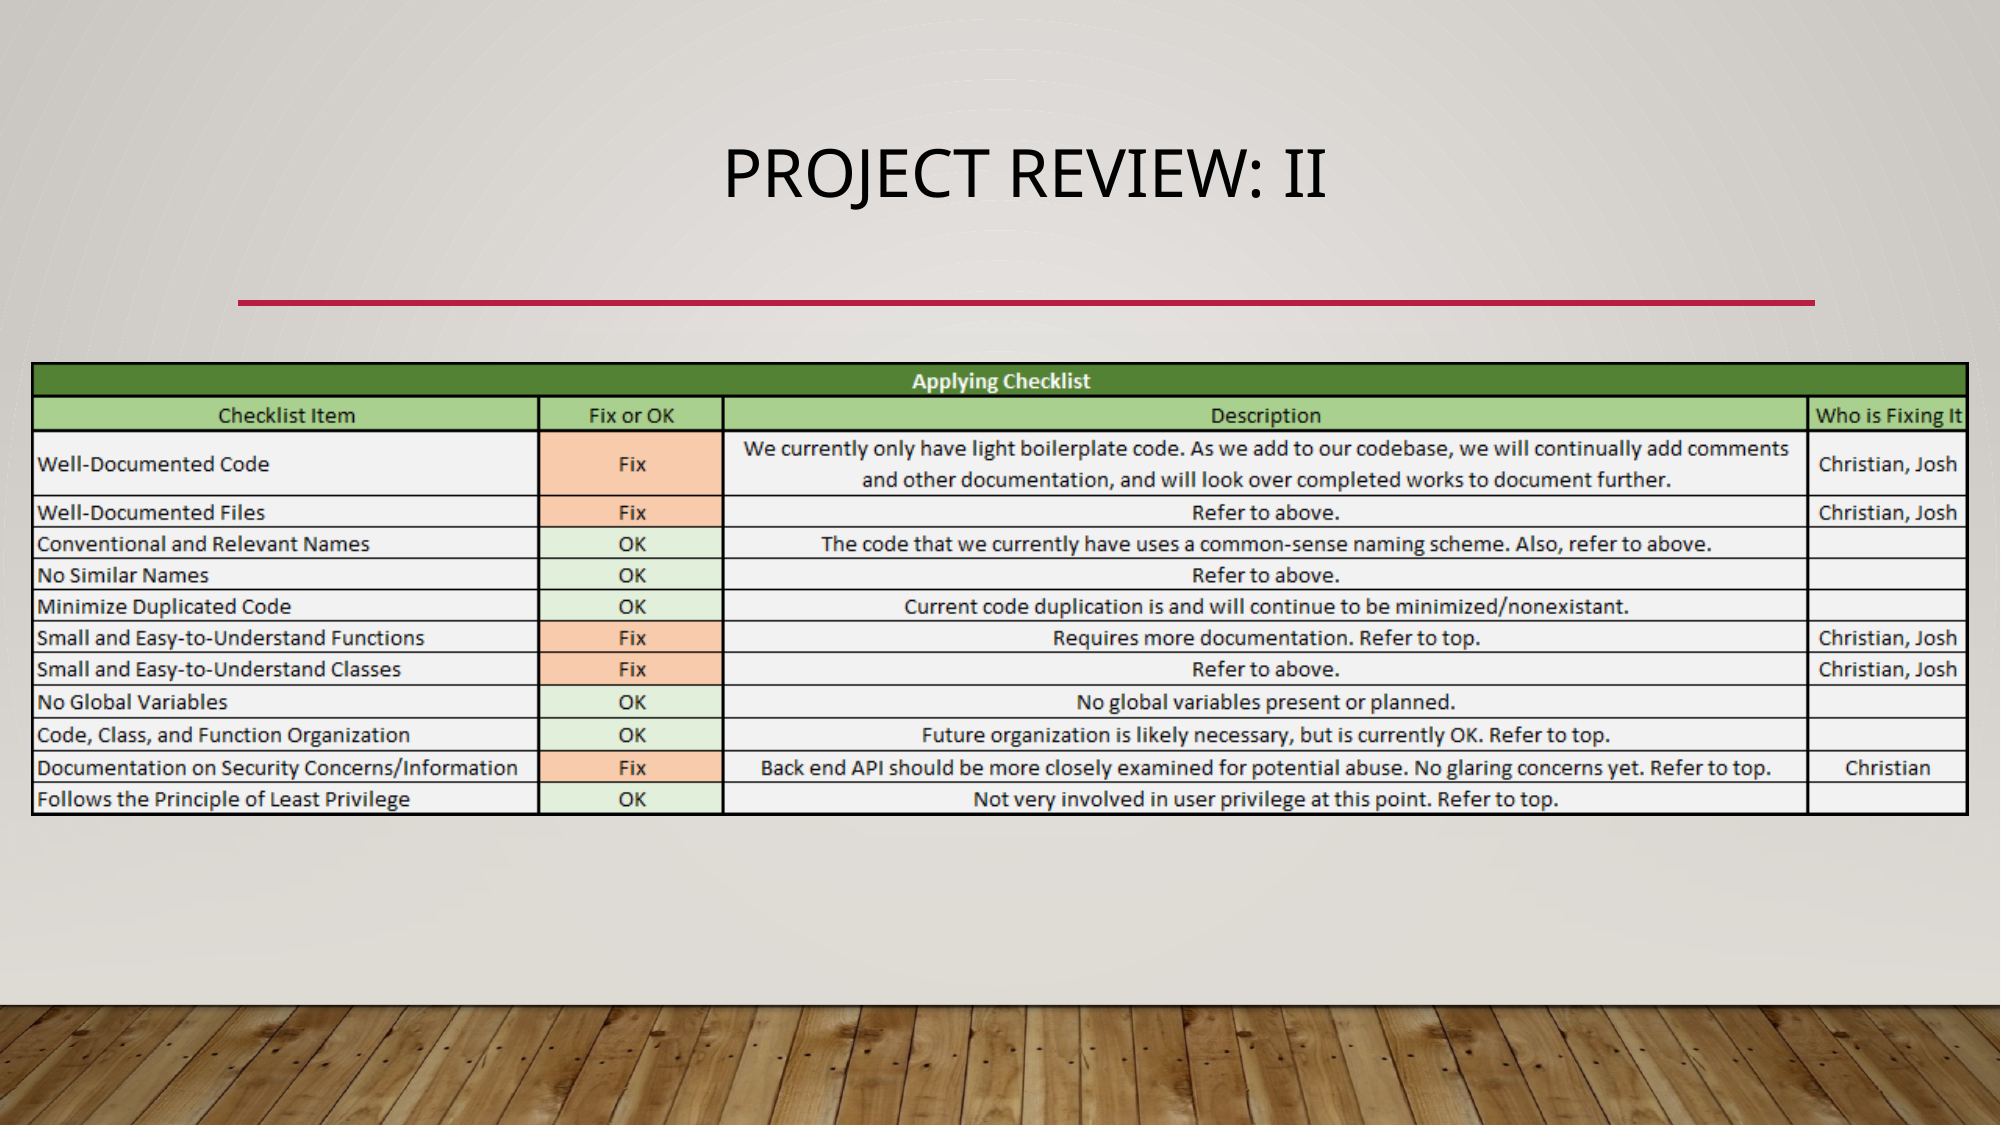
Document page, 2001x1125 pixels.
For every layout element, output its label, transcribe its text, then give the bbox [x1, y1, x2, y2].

picture [30, 362, 1969, 817]
picture [0, 1005, 2000, 1125]
title Project Review: II [238, 131, 1814, 305]
